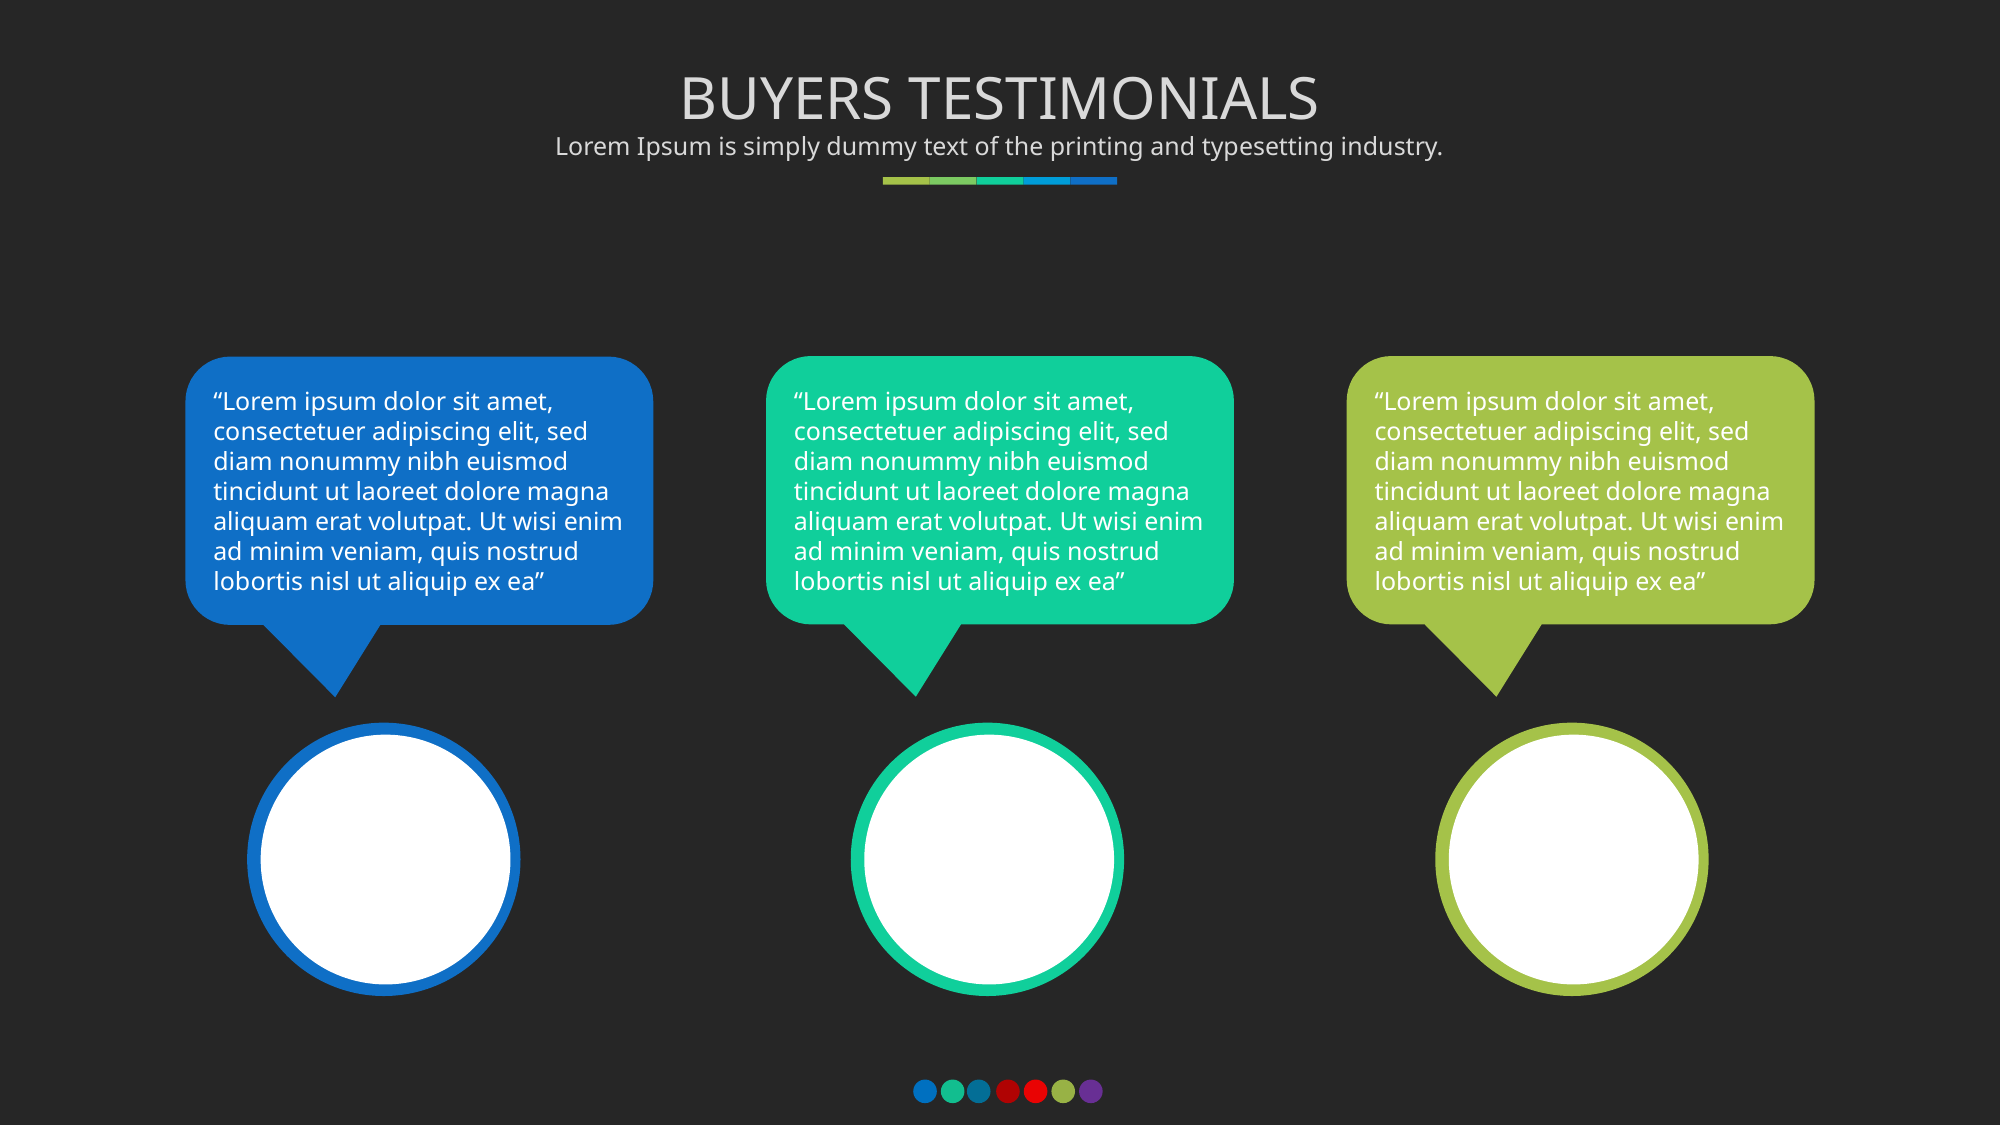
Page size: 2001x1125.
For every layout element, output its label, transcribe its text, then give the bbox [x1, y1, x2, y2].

text_box “Lorem ipsum dolor sit amet, consectetuer adipiscing elit, sed diam nonummy nibh euismod tincidunt ut laoreet dolore magna aliquam erat volutpat. Ut wisi enim ad minim veniam, quis nostrud lobortis nisl ut aliquip ex ea” [184, 355, 655, 699]
text_box Lorem Ipsum is simply dummy text of the printing and typesetting industry. [494, 122, 1506, 168]
picture [876, 748, 1103, 975]
picture [1460, 748, 1687, 975]
text_box “Lorem ipsum dolor sit amet, consectetuer adipiscing elit, sed diam nonummy nibh euismod tincidunt ut laoreet dolore magna aliquam erat volutpat. Ut wisi enim ad minim veniam, quis nostrud lobortis nisl ut aliquip ex ea” [765, 355, 1235, 699]
picture [272, 748, 499, 975]
text_box BUYERS TESTIMONIALS [407, 59, 1593, 133]
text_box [882, 177, 1118, 185]
text_box “Lorem ipsum dolor sit amet, consectetuer adipiscing elit, sed diam nonummy nibh euismod tincidunt ut laoreet dolore magna aliquam erat volutpat. Ut wisi enim ad minim veniam, quis nostrud lobortis nisl ut aliquip ex ea” [1345, 355, 1816, 699]
